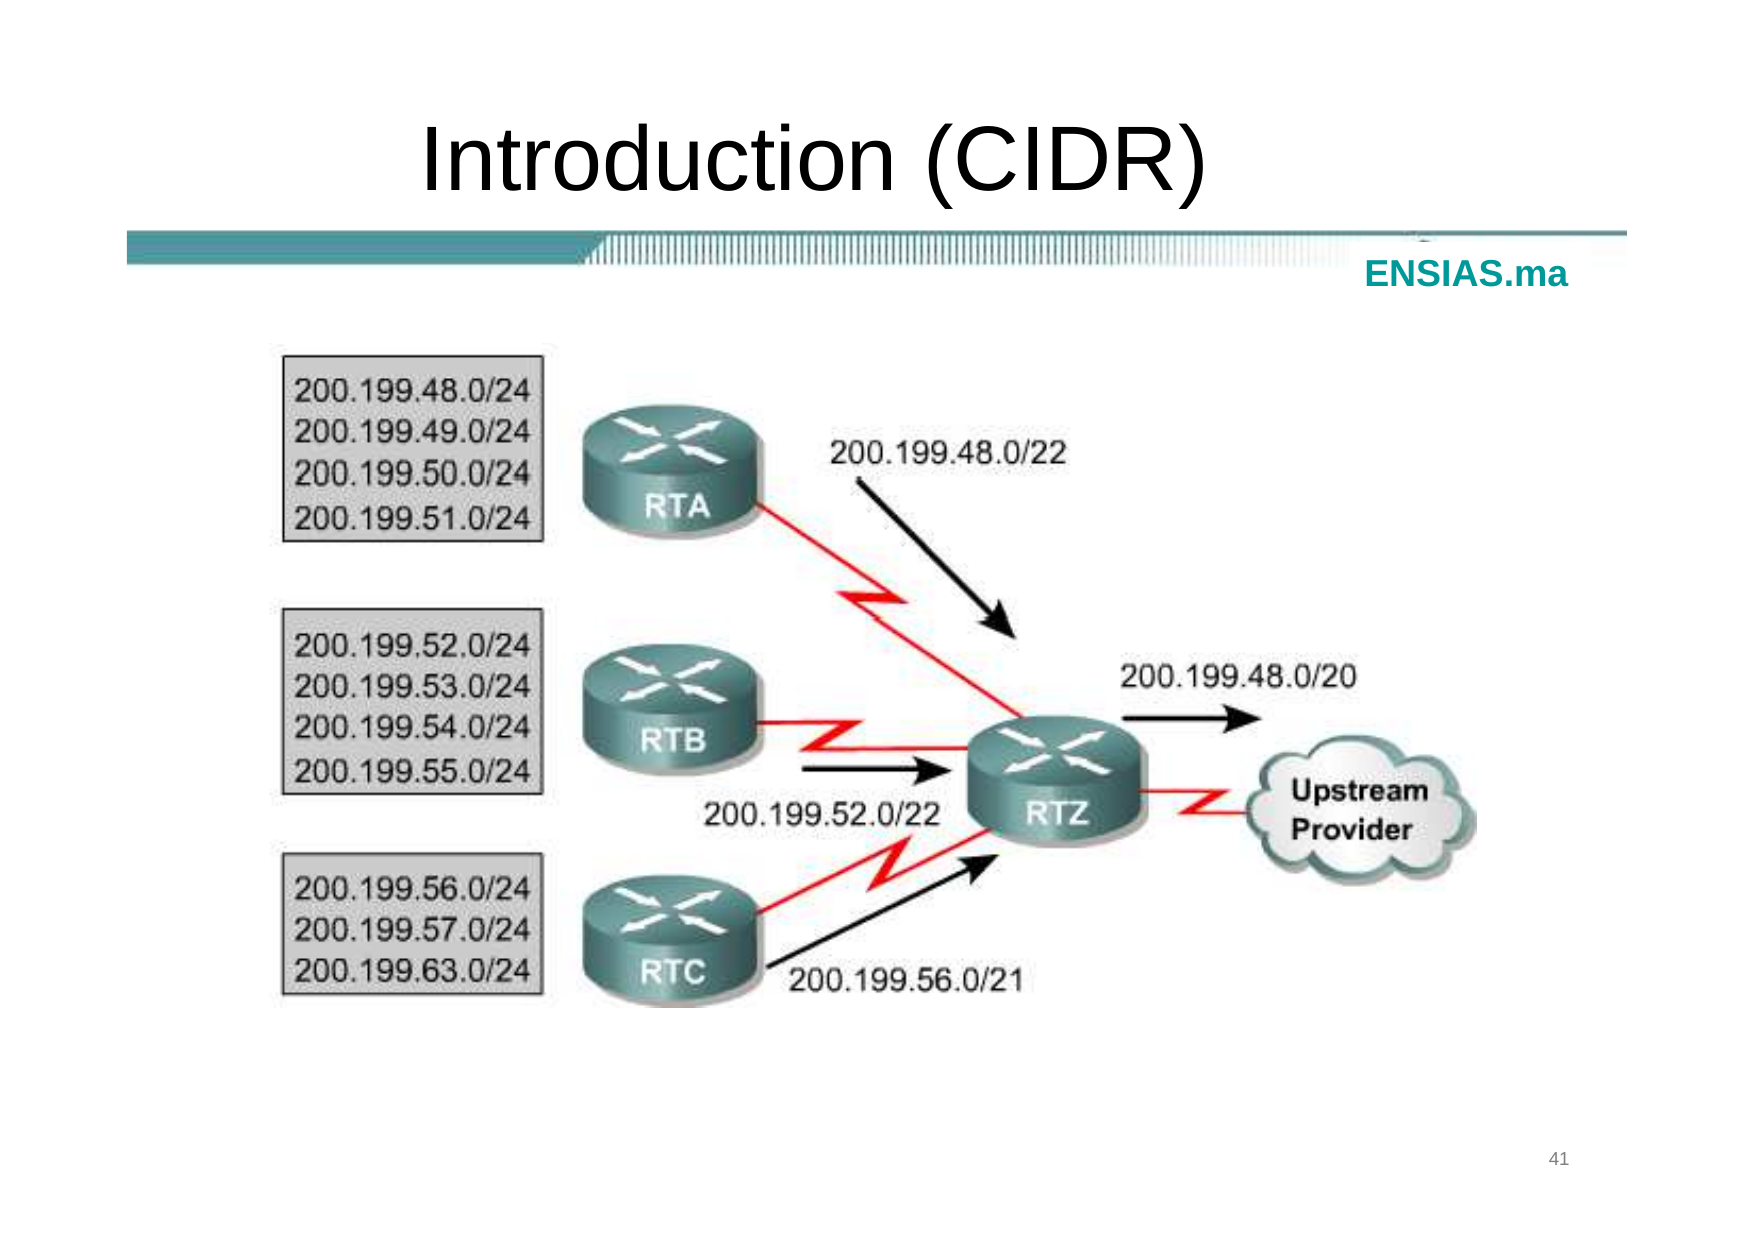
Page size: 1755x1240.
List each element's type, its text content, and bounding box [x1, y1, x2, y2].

slide_number 41 [1542, 1146, 1587, 1240]
text_box Introduction (CIDR) [417, 96, 1212, 209]
text_box [251, 343, 1477, 1008]
text_box ENSIAS.ma [1362, 246, 1570, 294]
picture [126, 230, 1627, 270]
